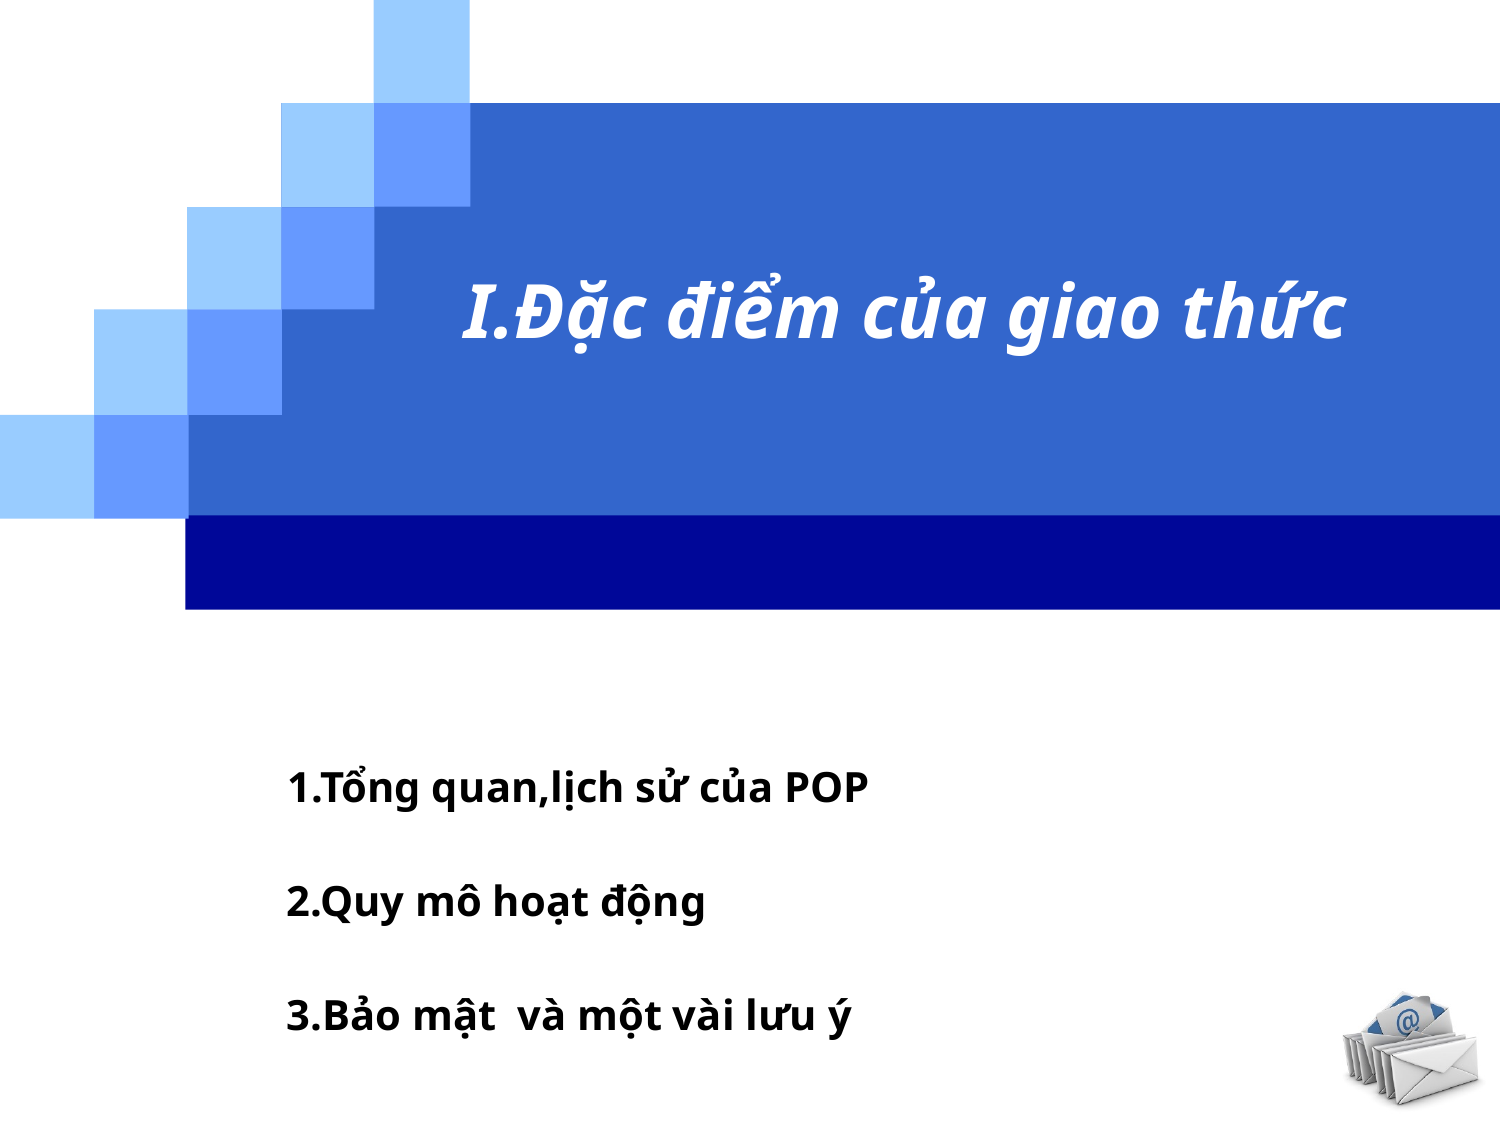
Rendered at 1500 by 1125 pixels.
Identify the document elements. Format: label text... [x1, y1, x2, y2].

picture [1325, 982, 1496, 1124]
table_header 1.Tổng quan,lịch sử của POP 2.Quy mô hoạt động 3.Bảo mật và một vài lưu ý [251, 751, 1312, 1097]
title I.Đặc điểm của giao thức [362, 224, 1450, 392]
